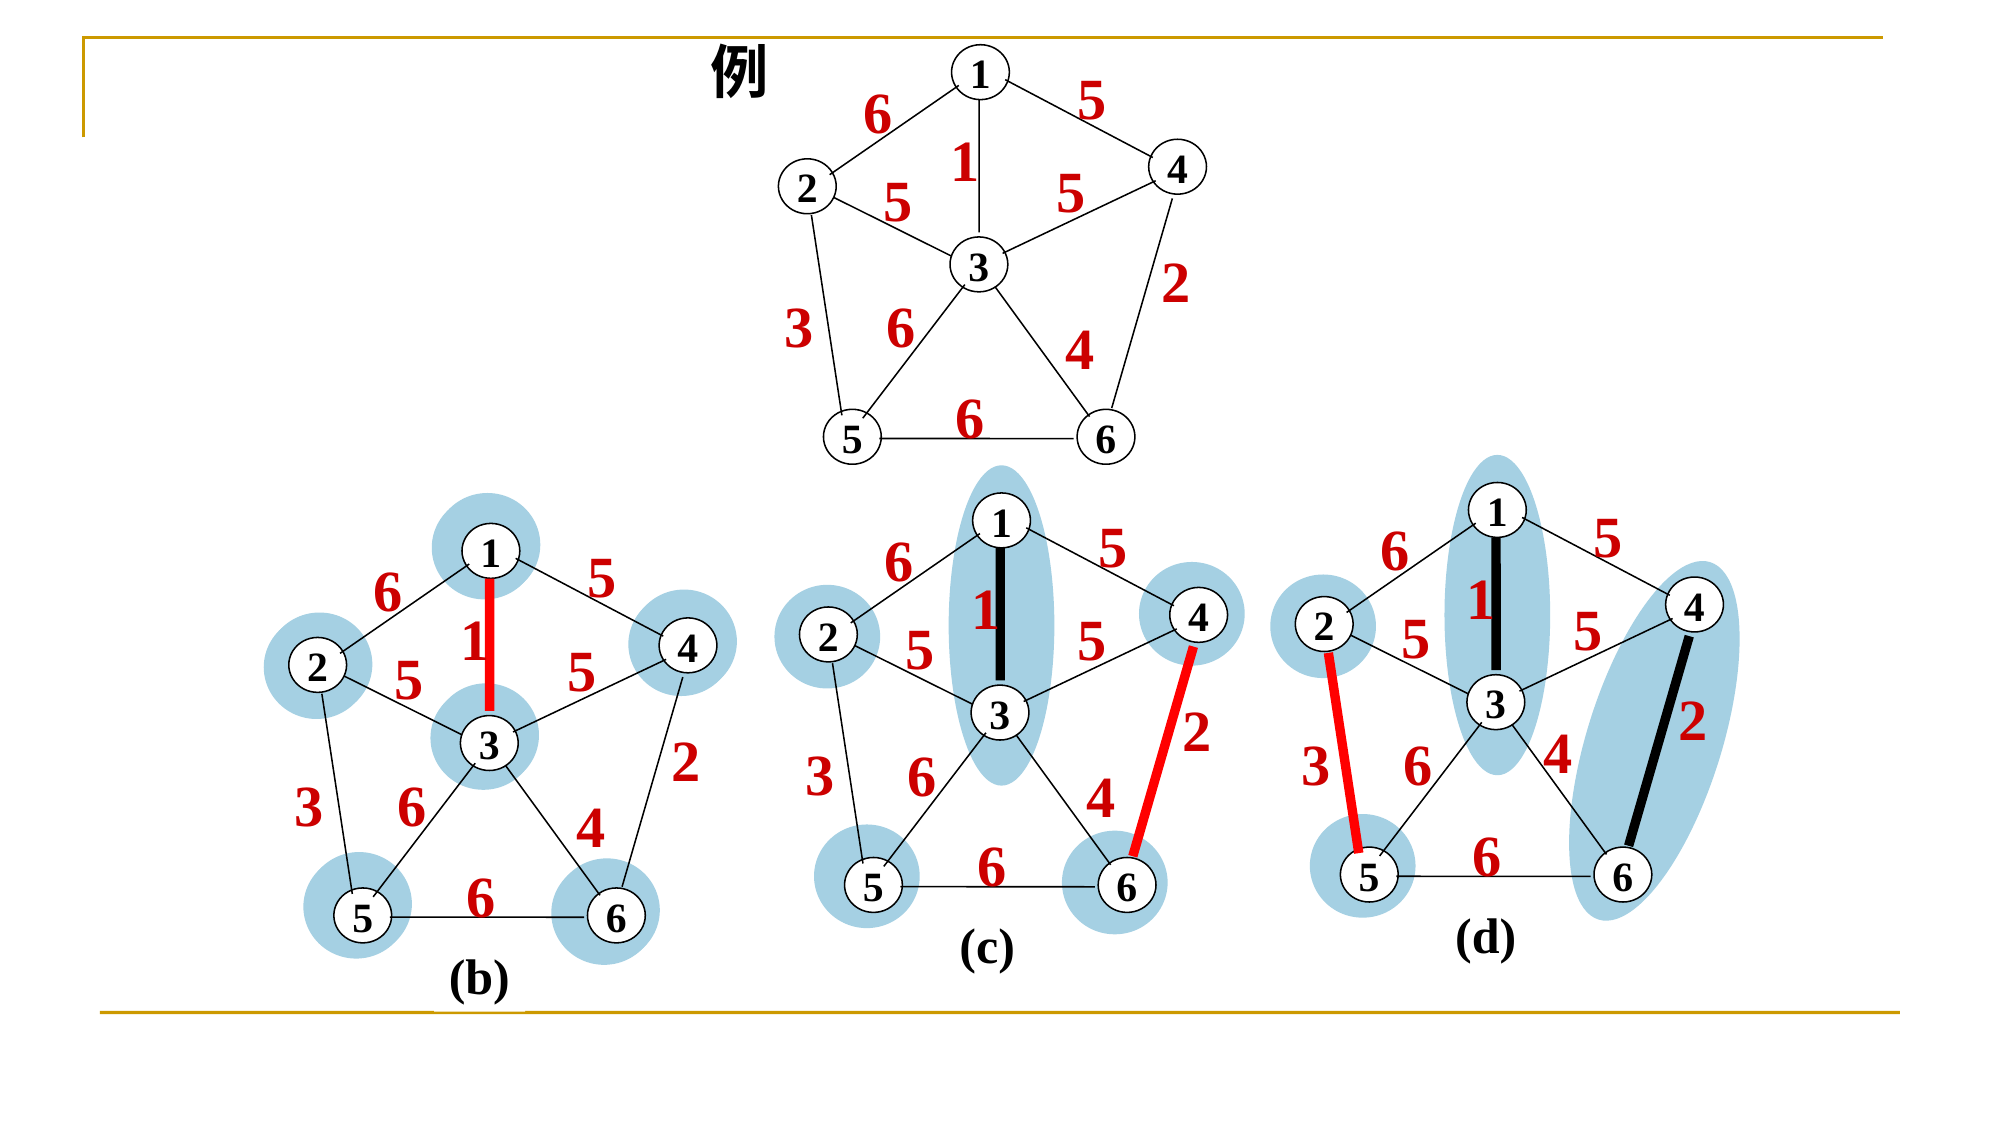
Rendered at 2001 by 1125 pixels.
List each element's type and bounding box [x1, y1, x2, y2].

text_box [264, 496, 734, 1012]
text_box [1271, 455, 1724, 972]
text_box [695, 27, 1207, 465]
text_box [775, 466, 1244, 982]
text_box [267, 493, 737, 997]
